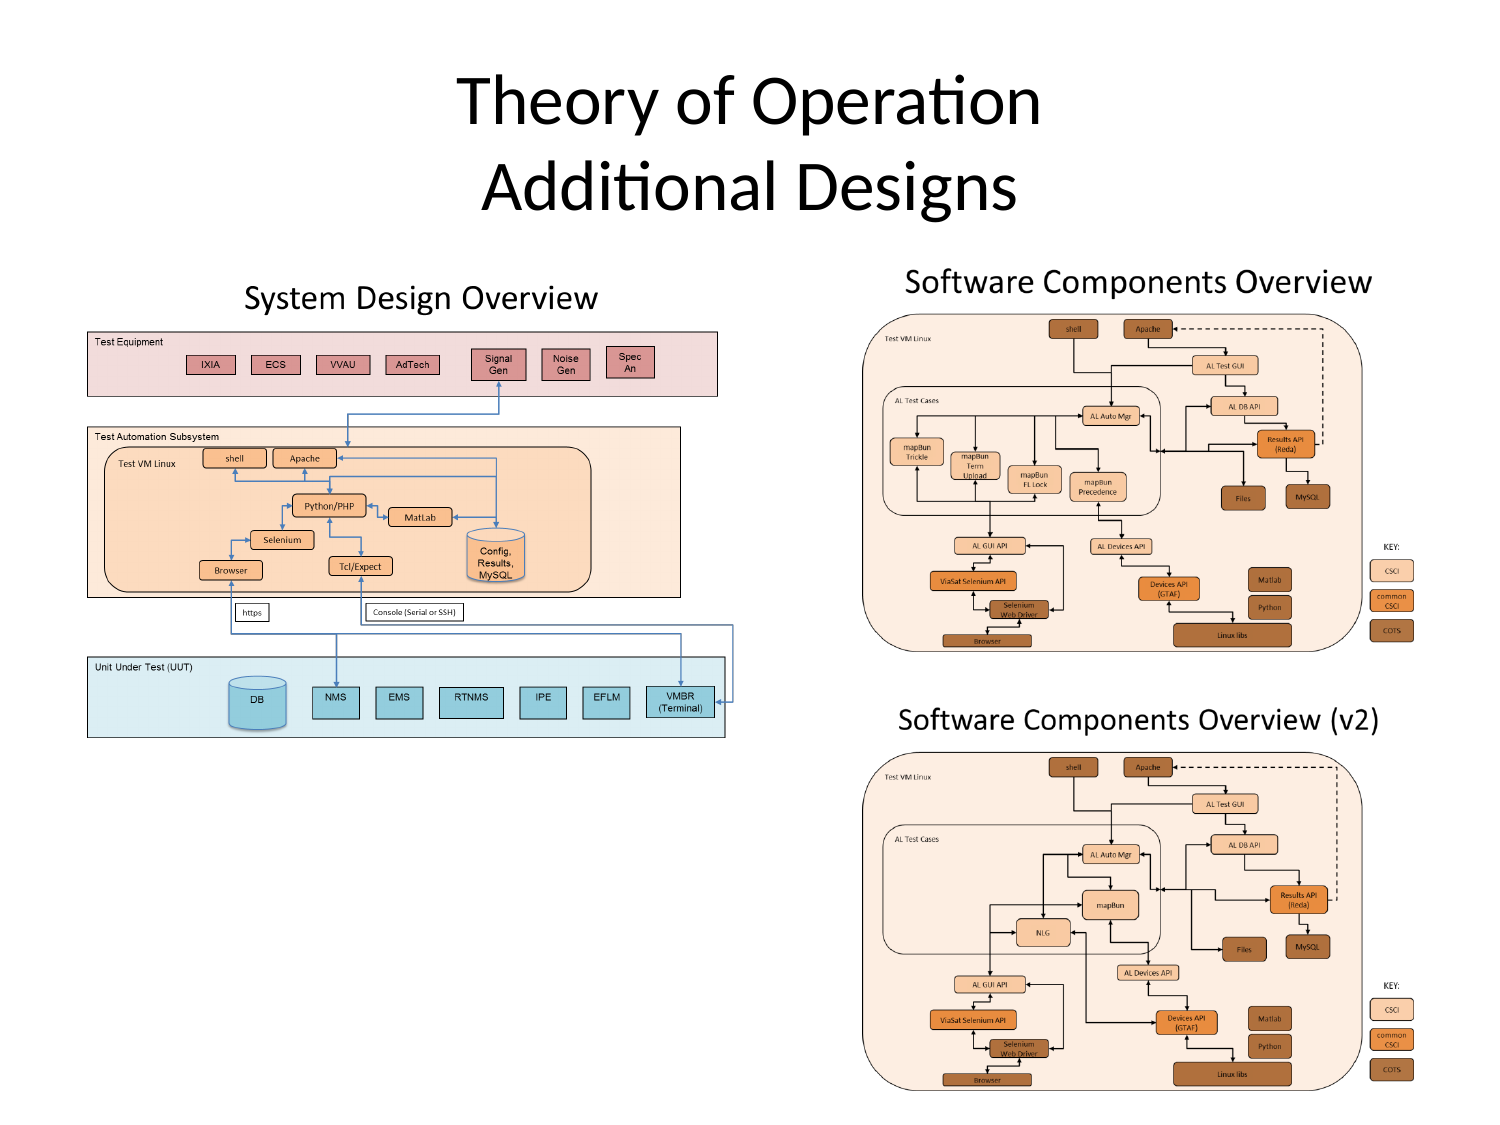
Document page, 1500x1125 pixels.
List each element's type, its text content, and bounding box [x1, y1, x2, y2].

title Theory of Operation Additional Designs [75, 45, 1425, 233]
picture [862, 682, 1414, 1091]
picture [87, 252, 743, 738]
picture [862, 244, 1414, 653]
